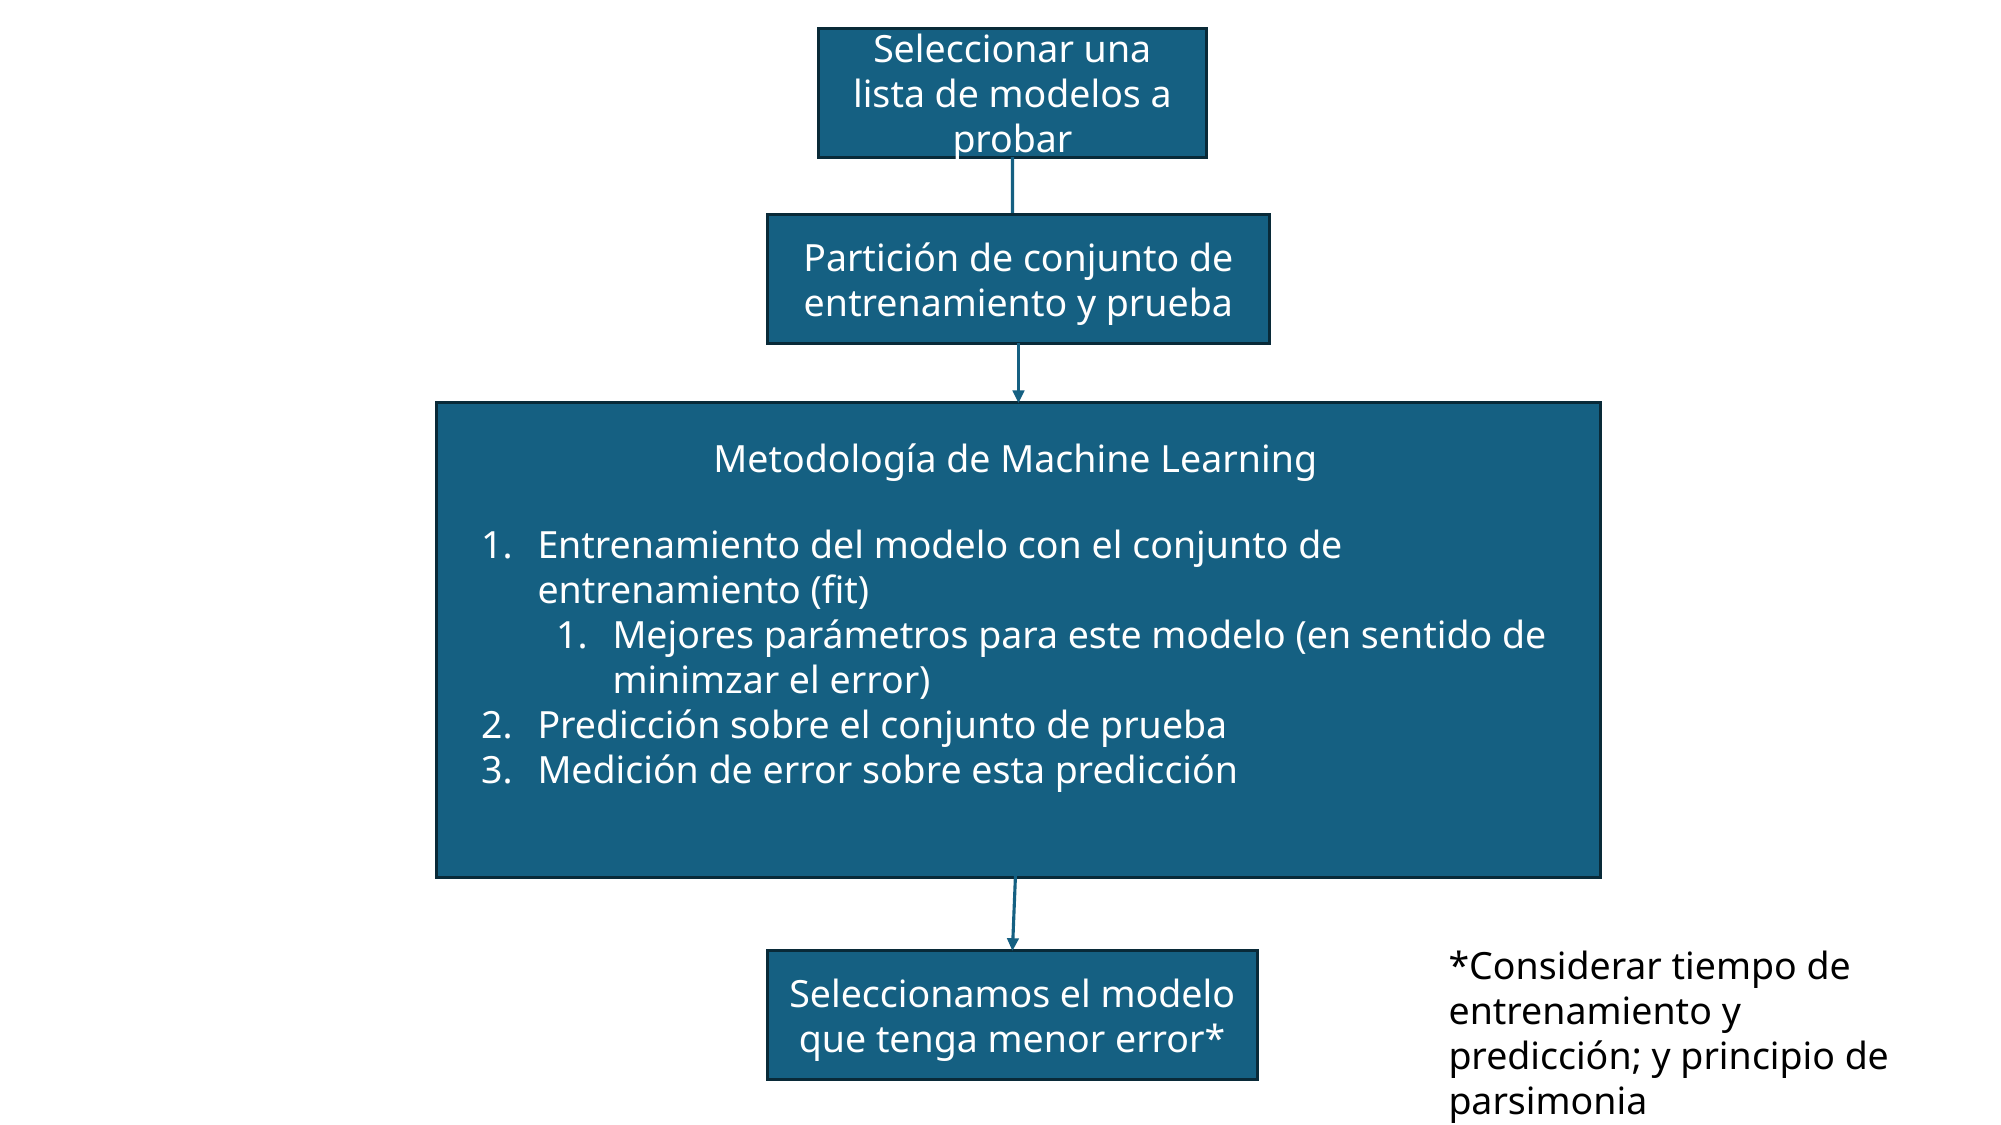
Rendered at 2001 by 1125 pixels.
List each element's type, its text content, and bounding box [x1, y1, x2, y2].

text_box Partición de conjunto de entrenamiento y prueba [766, 213, 1271, 345]
text_box Seleccionamos el modelo que tenga menor error* [766, 949, 1259, 1081]
text_box Seleccionar una lista de modelos a probar [817, 27, 1208, 159]
text_box *Considerar tiempo de entrenamiento y predicción; y principio de parsimonia [1433, 934, 1947, 1125]
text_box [436, 402, 1601, 878]
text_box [1011, 800, 1020, 952]
